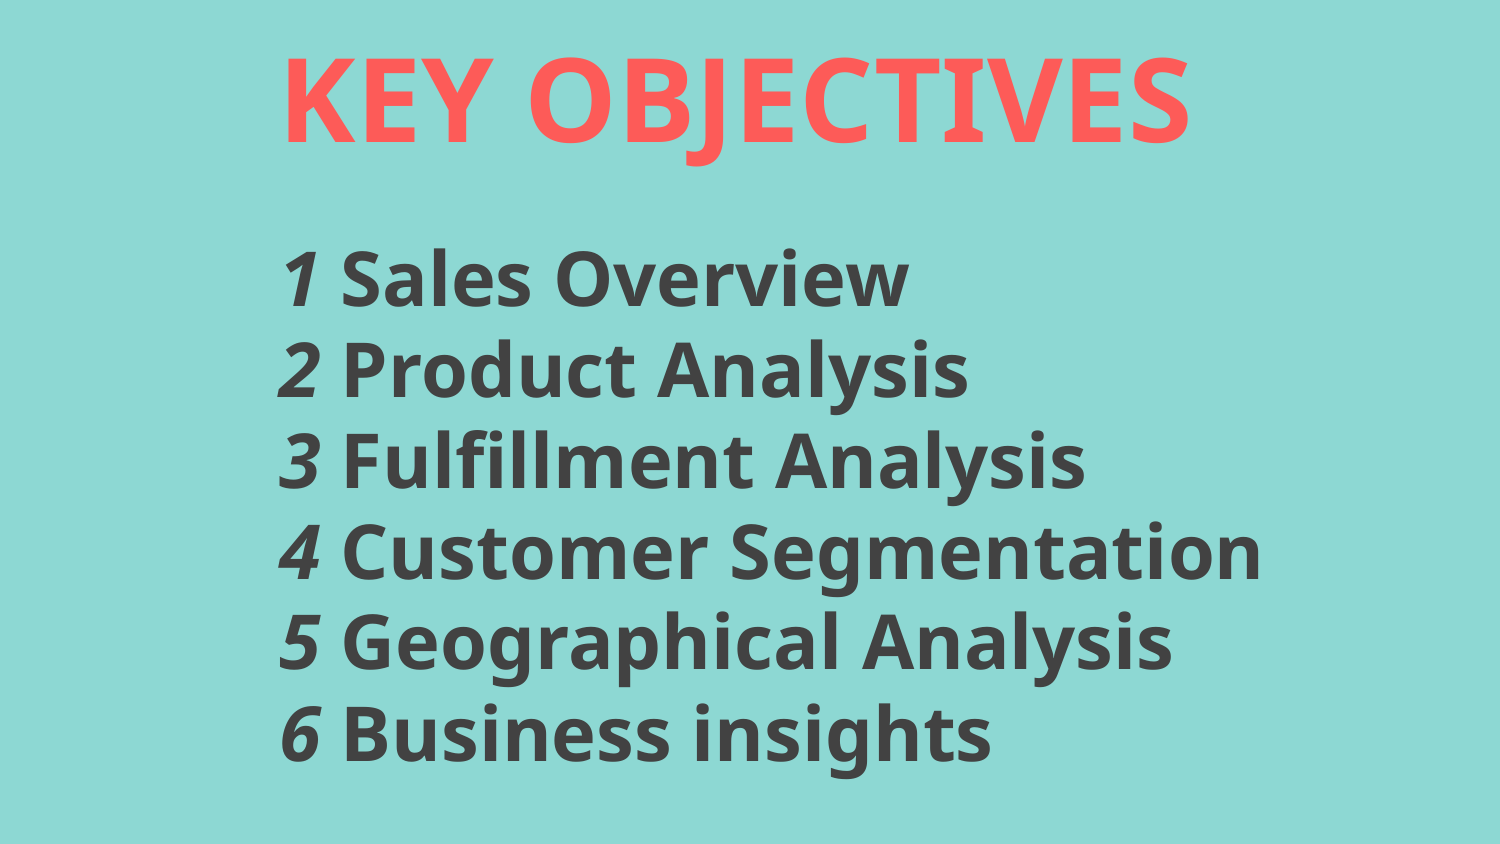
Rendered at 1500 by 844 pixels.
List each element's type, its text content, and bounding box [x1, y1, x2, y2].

title KEY OBJECTIVES [263, 54, 1500, 204]
title 1 Sales Overview 2 Product Analysis 3 Fulfillment Analysis 4 Customer Segmentation 5 Geographical Analysis 6 Business insights [264, 215, 1328, 844]
